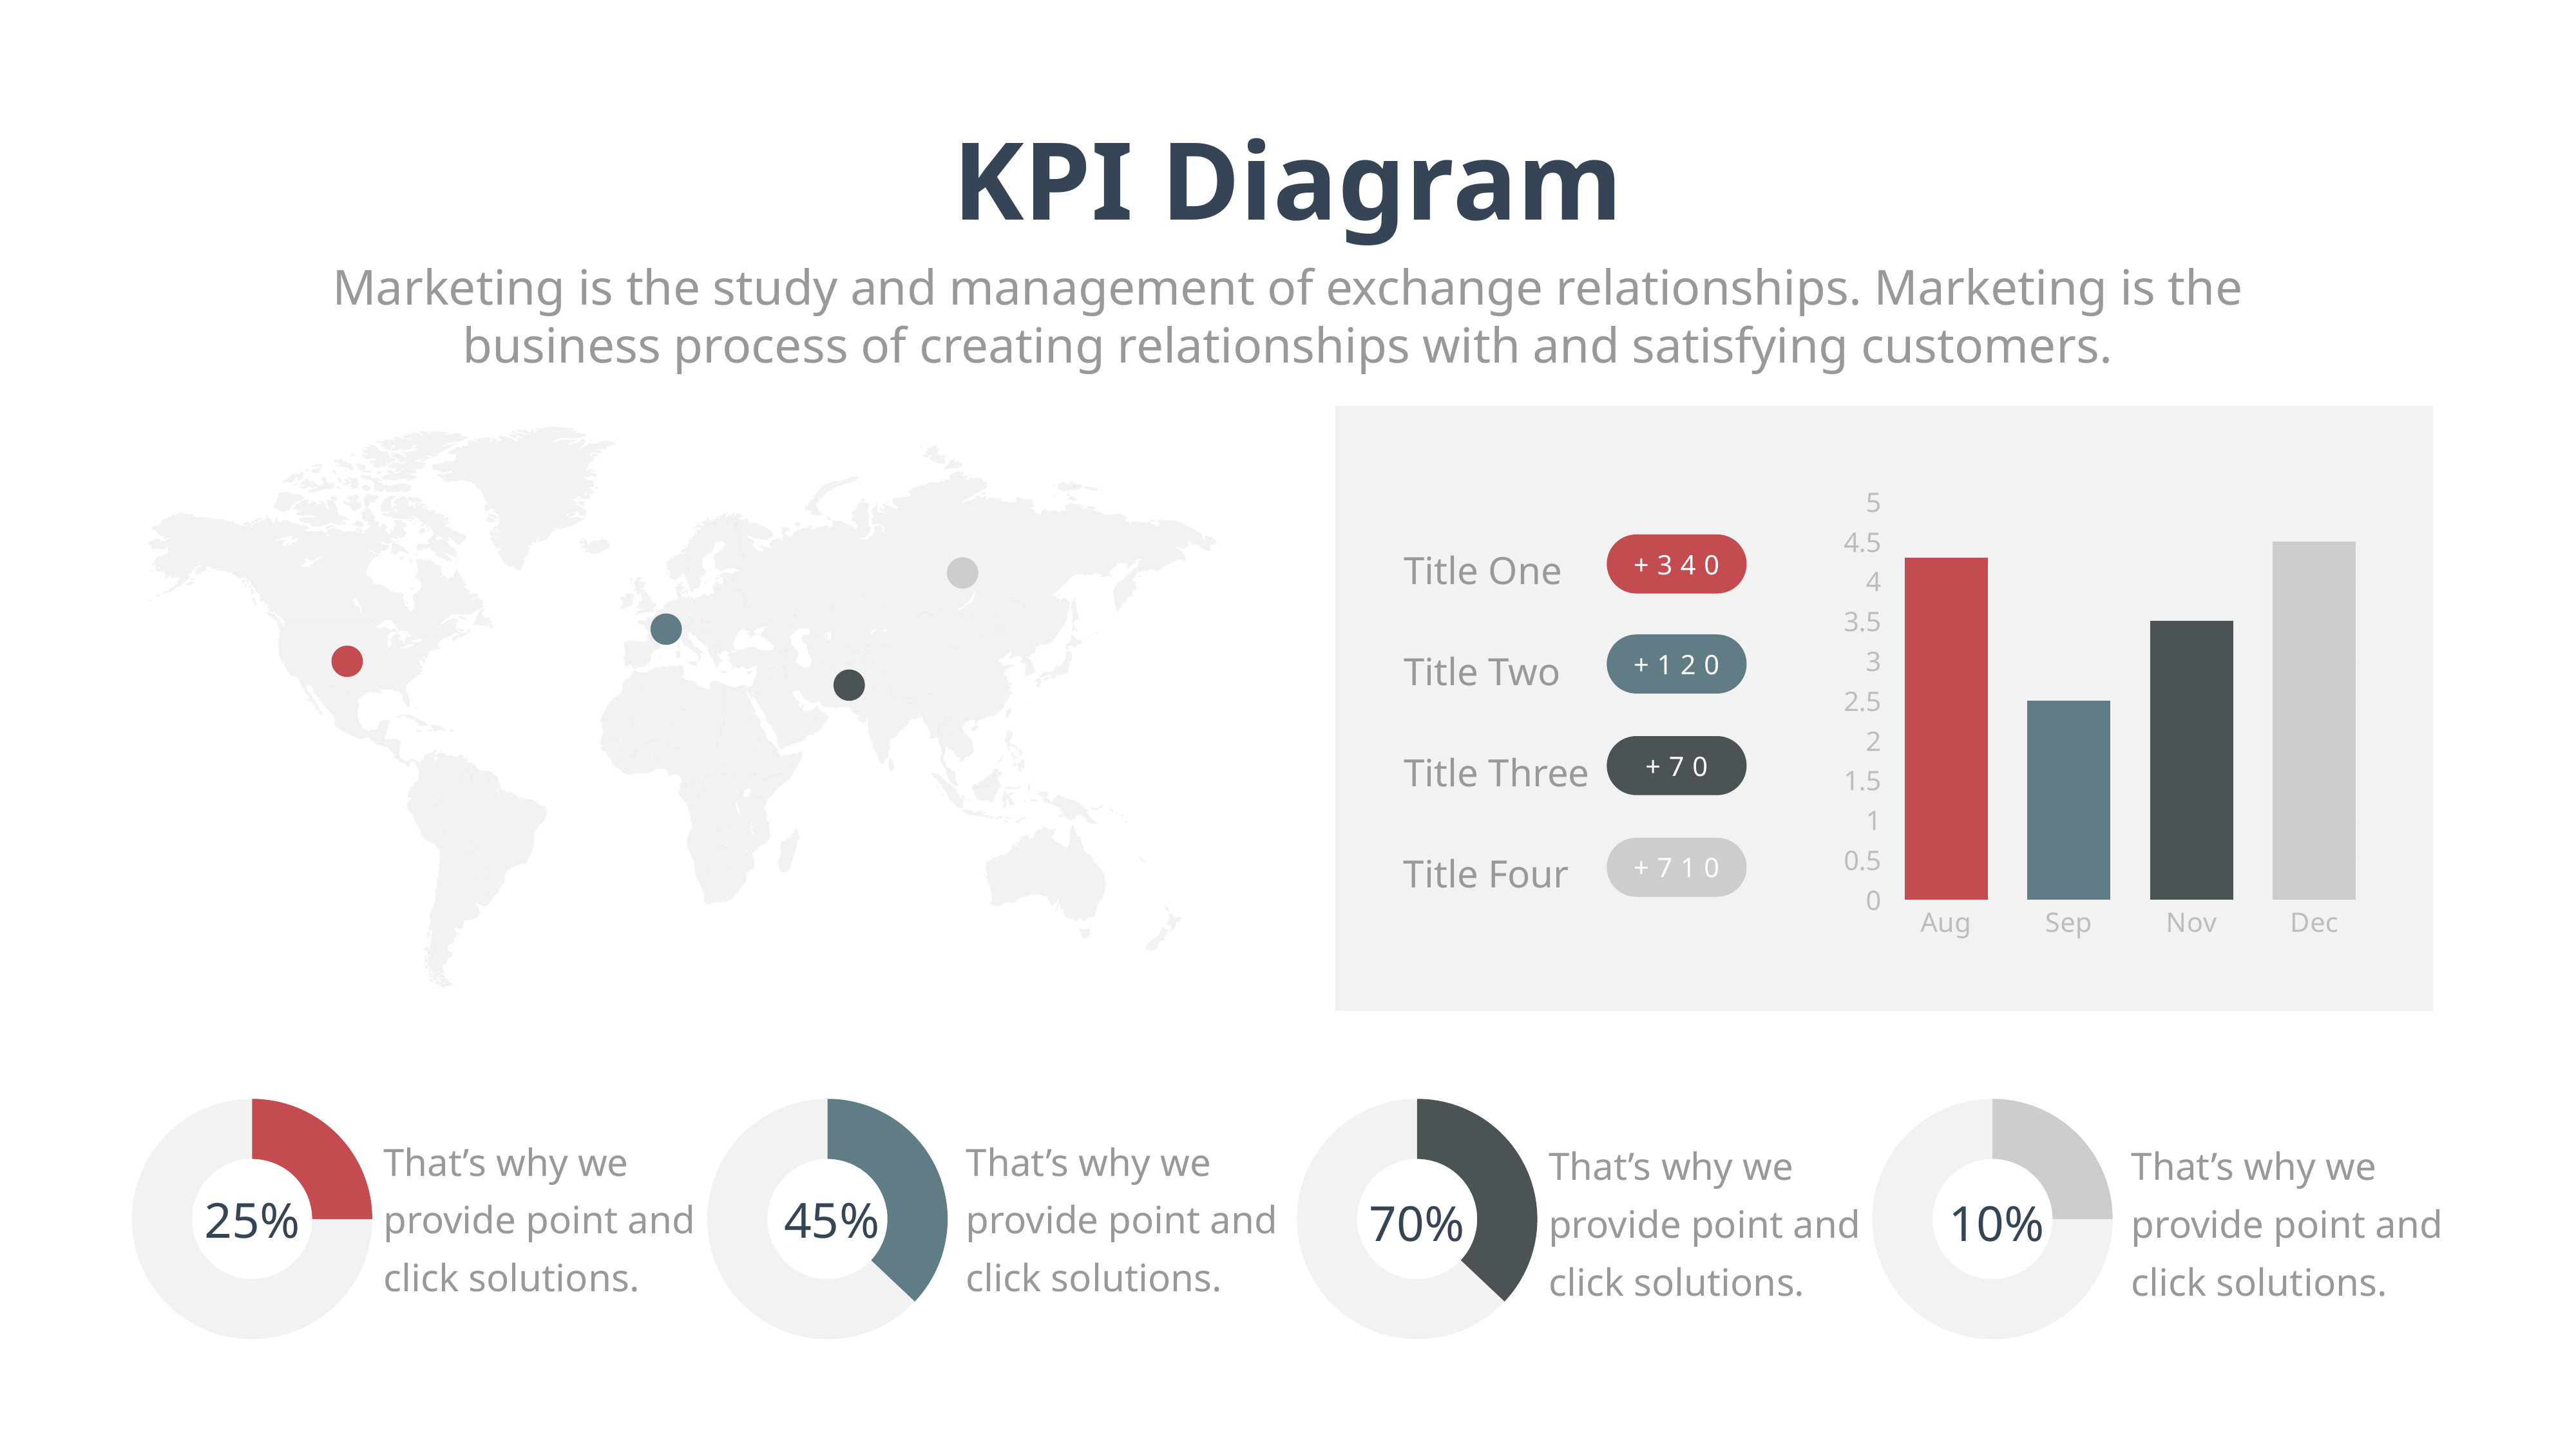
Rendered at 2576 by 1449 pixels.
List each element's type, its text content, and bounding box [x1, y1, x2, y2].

chart [1832, 473, 2387, 951]
text_box Title Three [1380, 728, 1632, 806]
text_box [1607, 634, 1747, 694]
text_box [144, 426, 1219, 989]
text_box [1335, 405, 2434, 1012]
text_box Title Two [1380, 627, 1632, 705]
text_box Title One [1380, 526, 1632, 603]
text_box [122, 1094, 2454, 1345]
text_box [1607, 837, 1747, 897]
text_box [1607, 735, 1747, 795]
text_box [281, 108, 2295, 379]
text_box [1607, 534, 1747, 594]
text_box Title Four [1380, 829, 1603, 907]
